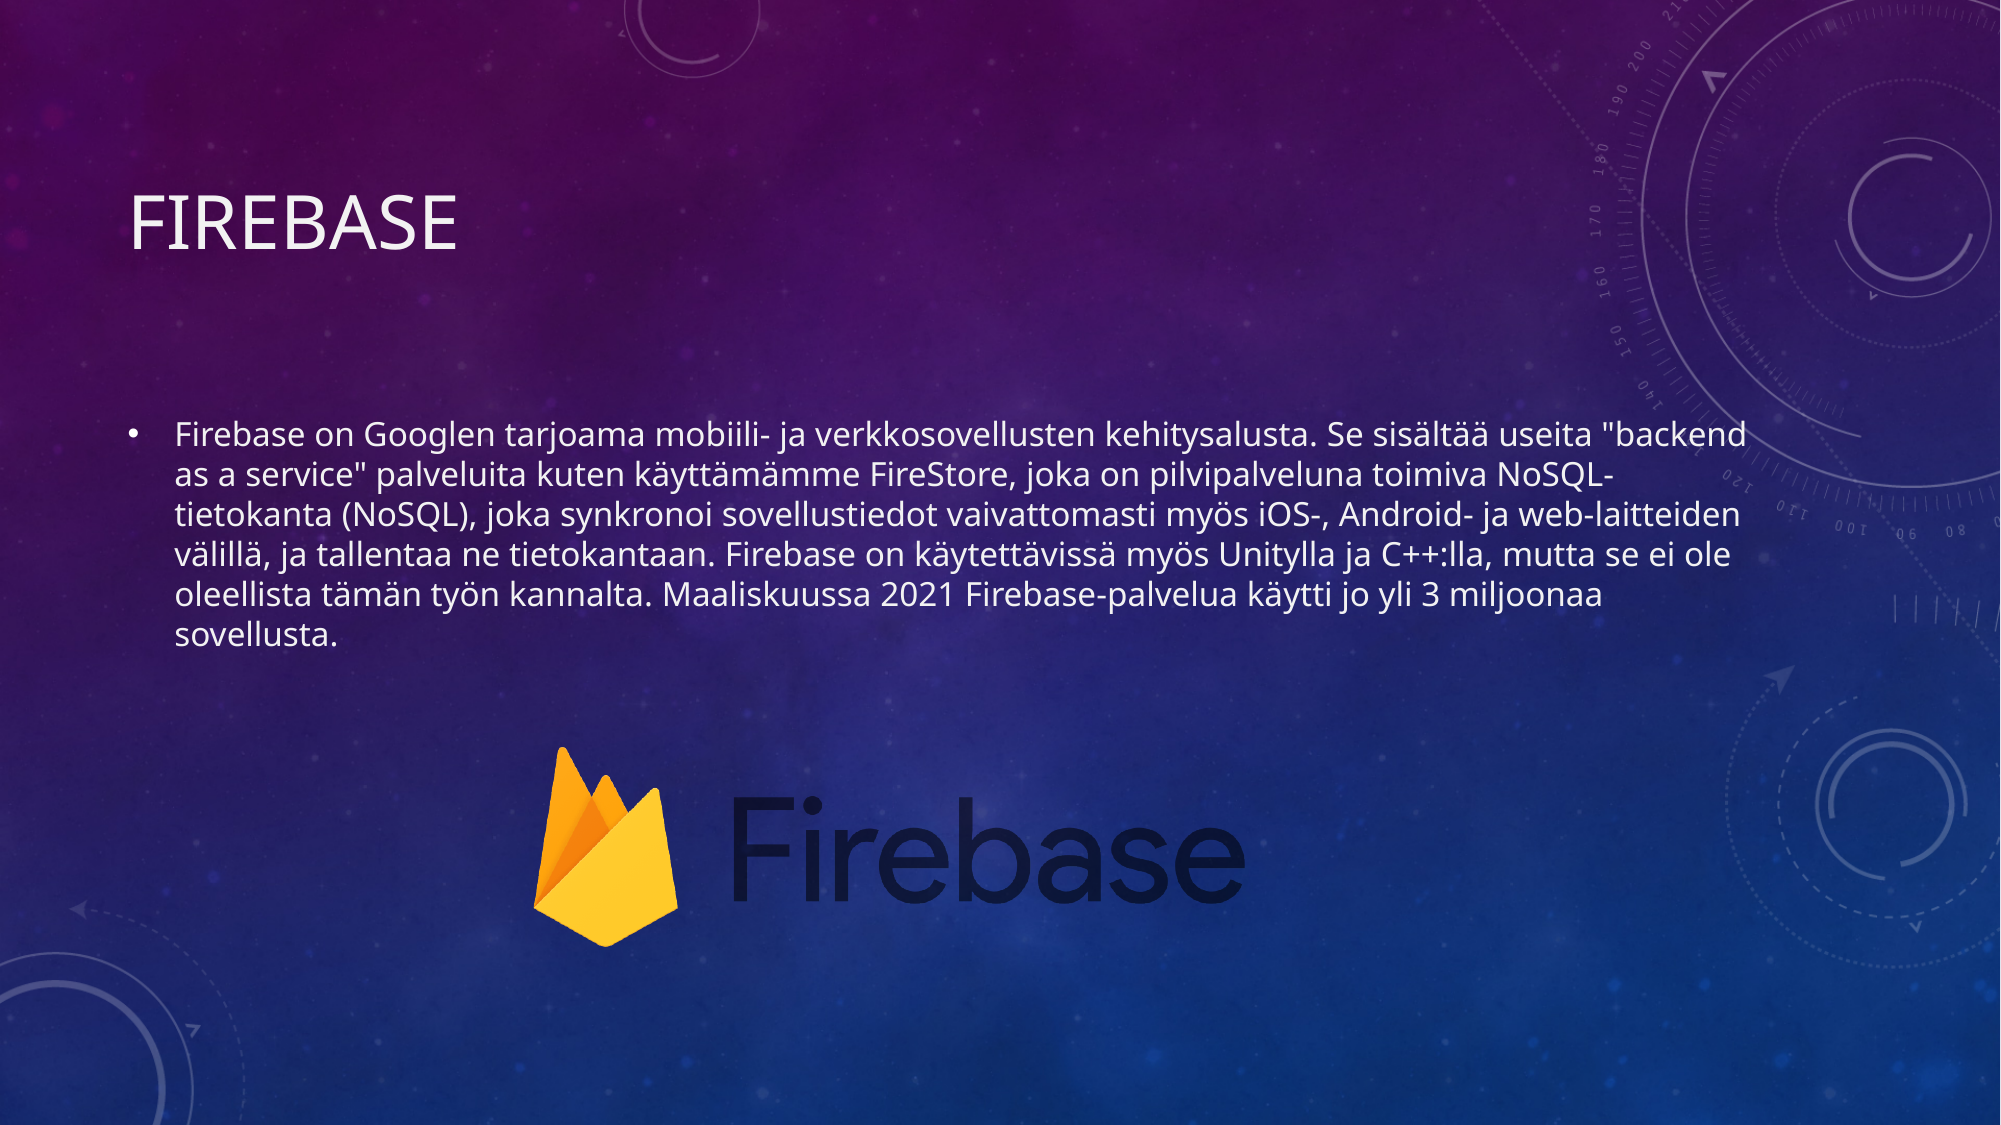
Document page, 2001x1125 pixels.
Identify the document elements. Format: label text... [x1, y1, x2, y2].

list Firebase on Googlen tarjoama mobiili- ja verkkosovellusten kehitysalusta. Se sisältää useita "backend as a service" palveluita kuten käyttämämme FireStore, joka on pilvipalveluna toimiva NoSQL-tietokanta (NoSQL), joka synkronoi sovellustiedot vaivattomasti myös iOS-, Android- ja web-laitteiden välillä, ja tallentaa ne tietokantaan. Firebase on käytettävissä myös Unitylla ja C++:lla, mutta se ei ole oleellista tämän työn kannalta. Maaliskuussa 2021 Firebase-palvelua käytti jo yli 3 miljoonaa sovellusta. [112, 351, 1775, 715]
picture [0, 0, 2001, 1125]
title Firebase [112, 99, 1775, 339]
